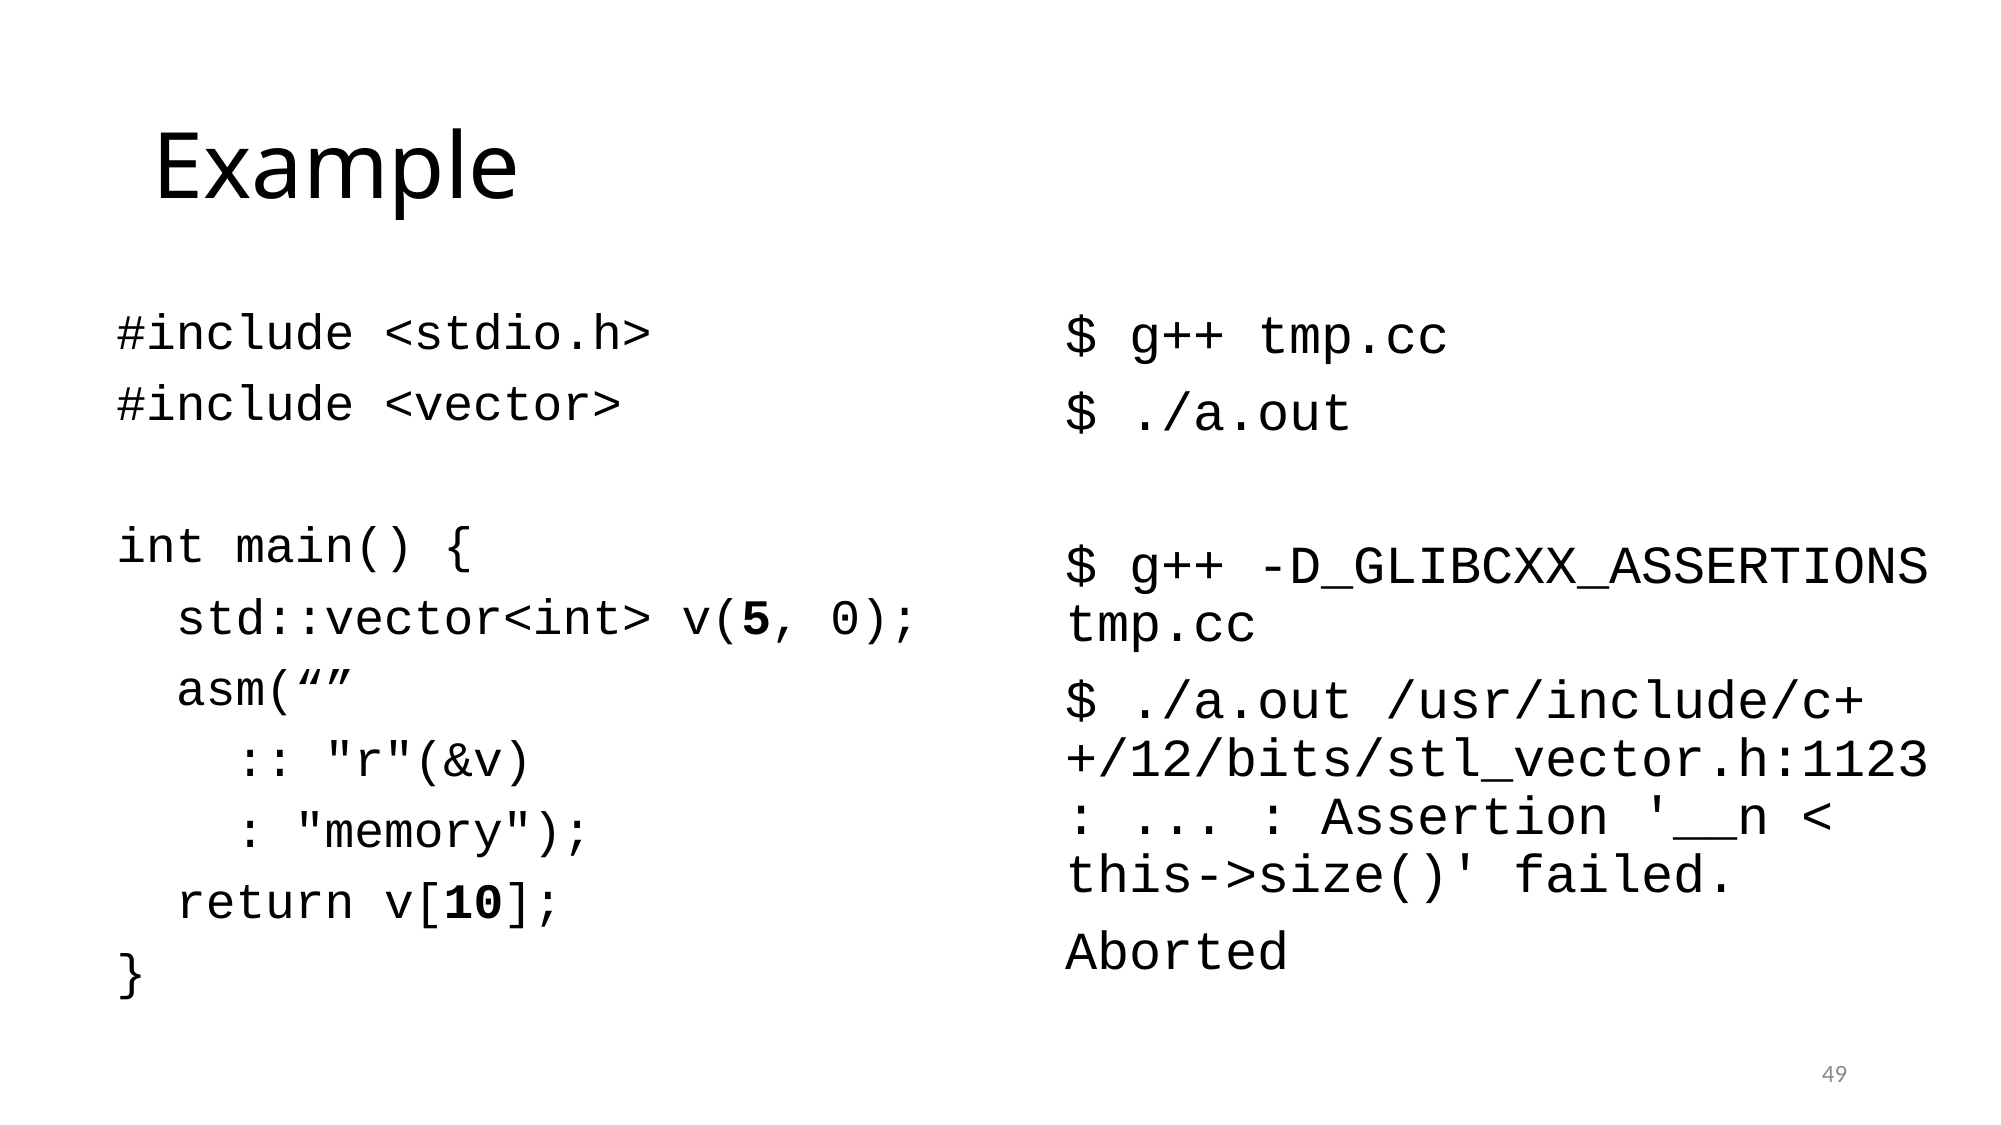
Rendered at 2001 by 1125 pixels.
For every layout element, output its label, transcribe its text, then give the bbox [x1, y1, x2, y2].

slide_number 49 [1412, 1042, 1863, 1103]
list #include <stdio.h> #include <vector> int main() { std::vector<int> v(5, 0); asm(“” :: "r"(&v) : "memory"); return v[10]; } [101, 299, 1037, 1014]
text_box $ g++ tmp.cc $ ./a.out $ g++ -D_GLIBCXX_ASSERTIONS tmp.cc $ ./a.out /usr/include/c++/12/bits/stl_vector.h:1123: ... : Assertion '__n < this->size()' failed. Aborted [1050, 299, 1950, 1014]
title Example [137, 59, 1863, 278]
